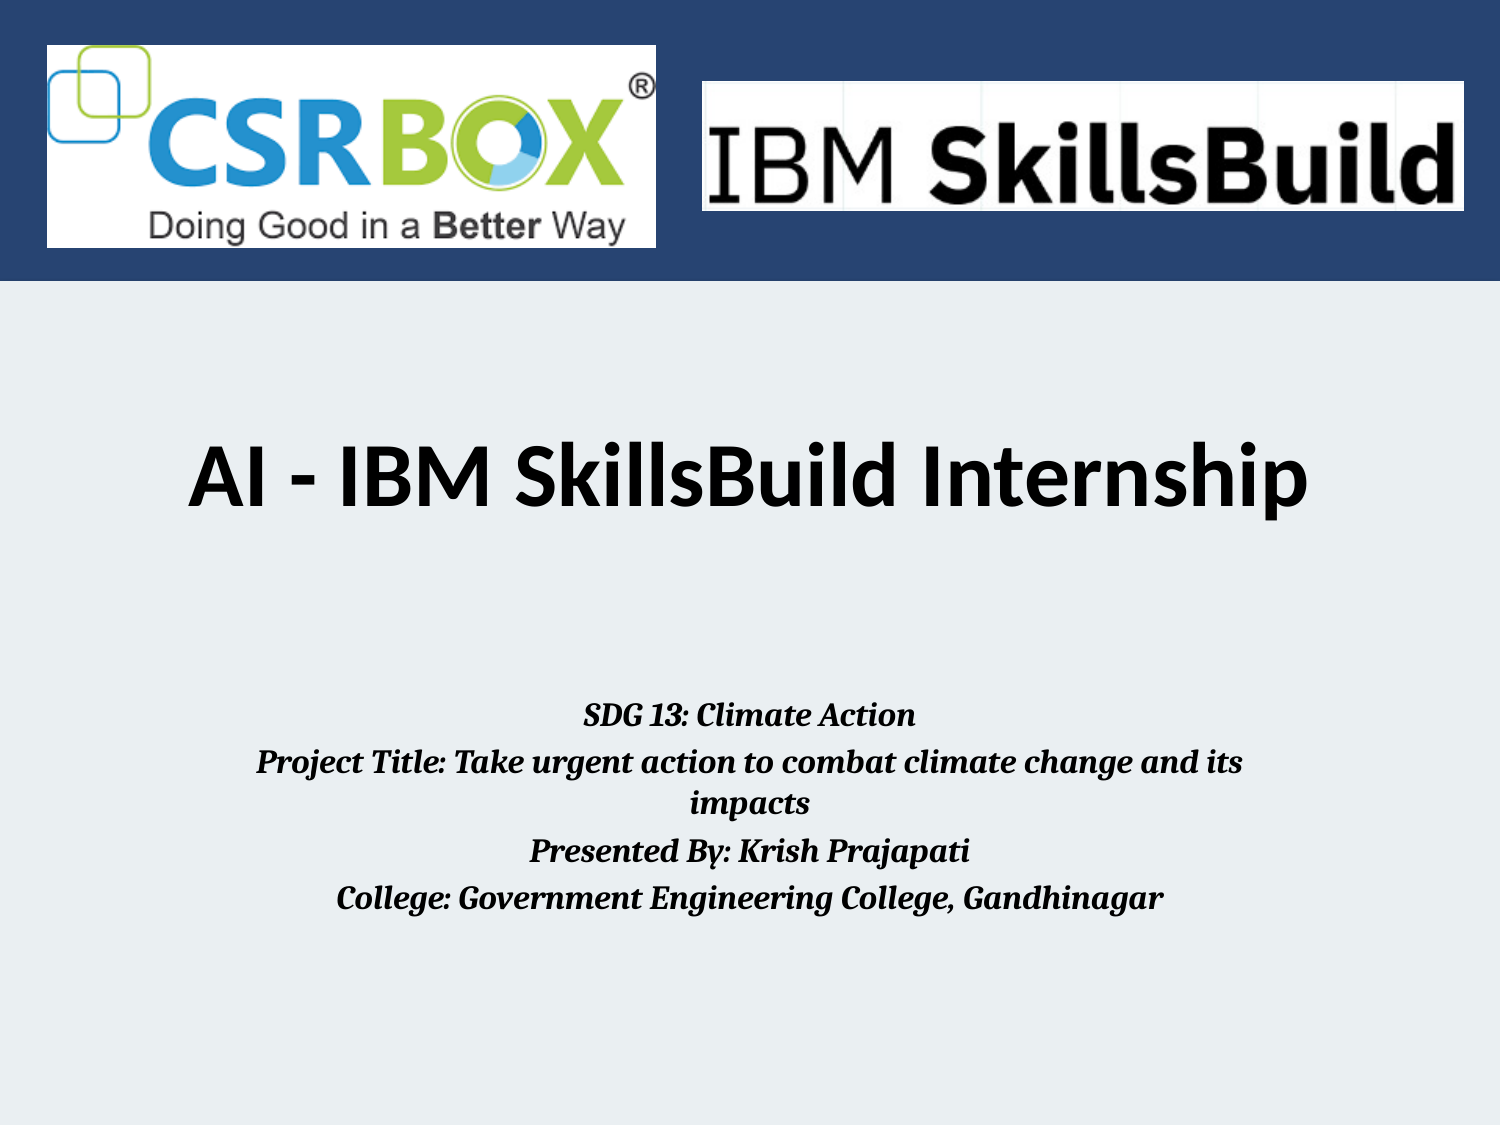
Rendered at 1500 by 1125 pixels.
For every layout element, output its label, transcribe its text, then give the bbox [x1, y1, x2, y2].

subtitle SDG 13: Climate Action Project Title: Take urgent action to combat climate change and its impacts Presented By: Krish Prajapati College: Government Engineering College, Gandhinagar [225, 637, 1275, 925]
text_box [0, 280, 1500, 1125]
title AI - IBM SkillsBuild Internship [112, 349, 1388, 591]
text_box [0, 0, 1500, 280]
picture [47, 45, 656, 248]
picture [702, 80, 1464, 212]
